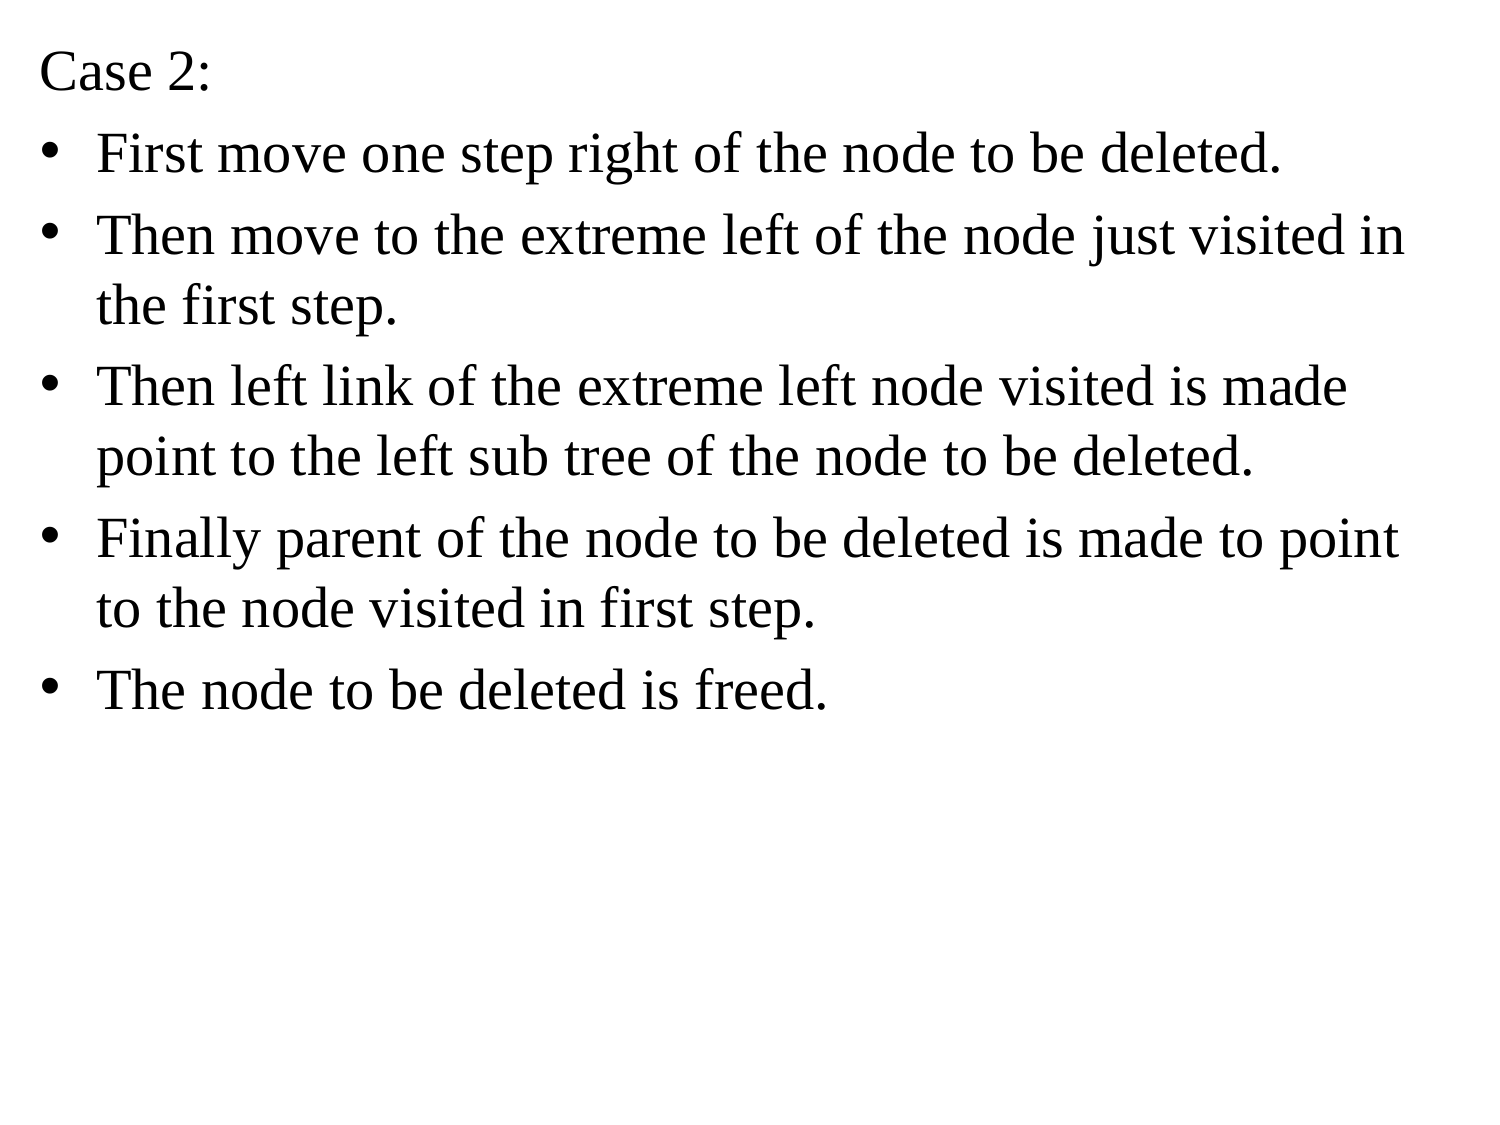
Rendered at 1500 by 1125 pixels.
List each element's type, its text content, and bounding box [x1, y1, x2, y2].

list Case 2: First move one step right of the node to be deleted. Then move to the extreme left of the node just visited in the first step. Then left link of the extreme left node visited is made point to the left sub tree of the node to be deleted. Finally parent of the node to be deleted is made to point to the node visited in first step. The node to be deleted is freed. [24, 24, 1463, 1125]
